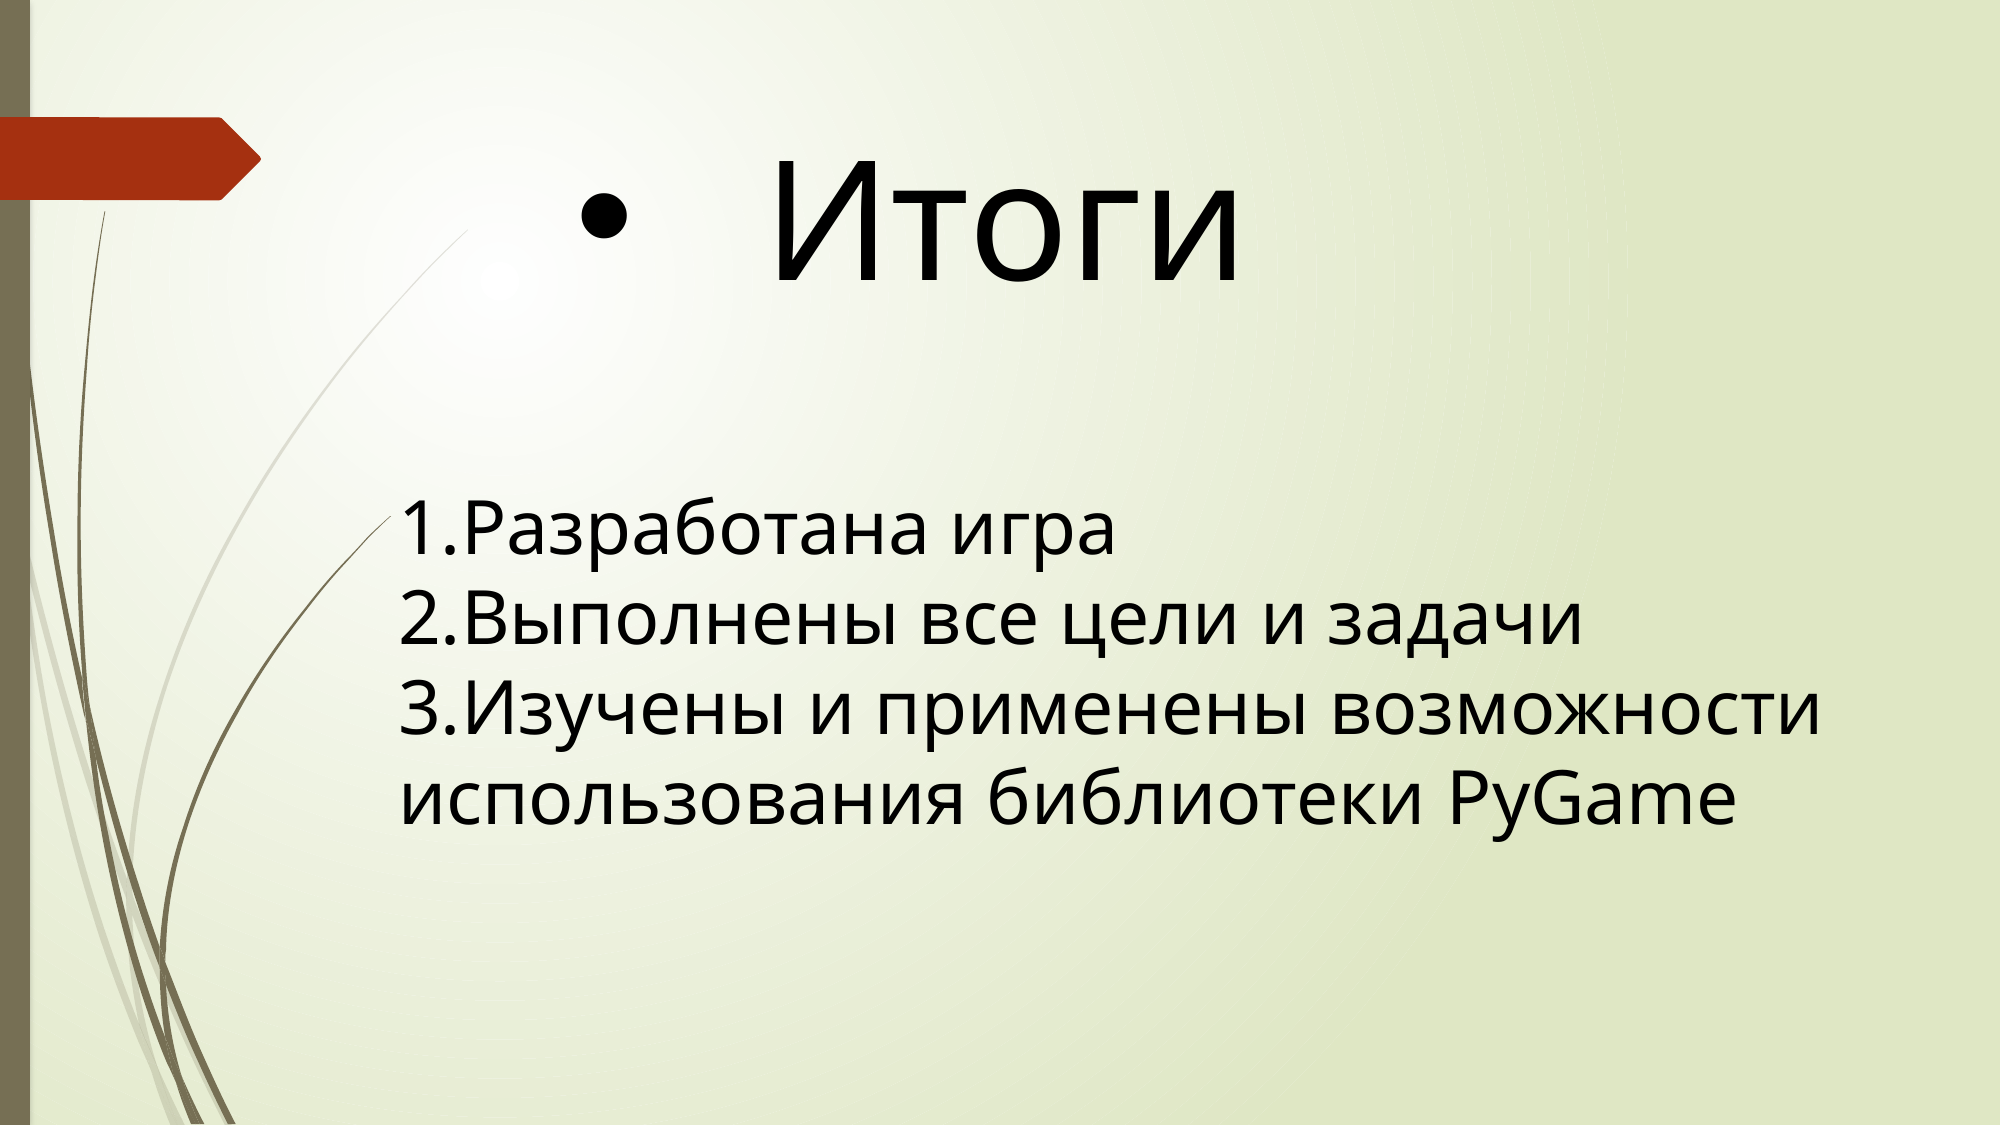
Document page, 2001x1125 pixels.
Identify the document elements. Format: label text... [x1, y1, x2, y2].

text_box Итоги [560, 106, 1439, 321]
text_box Разработана игра Выполнены все цели и задачи Изучены и применены возможности использования библиотеки PyGame [383, 471, 1860, 847]
